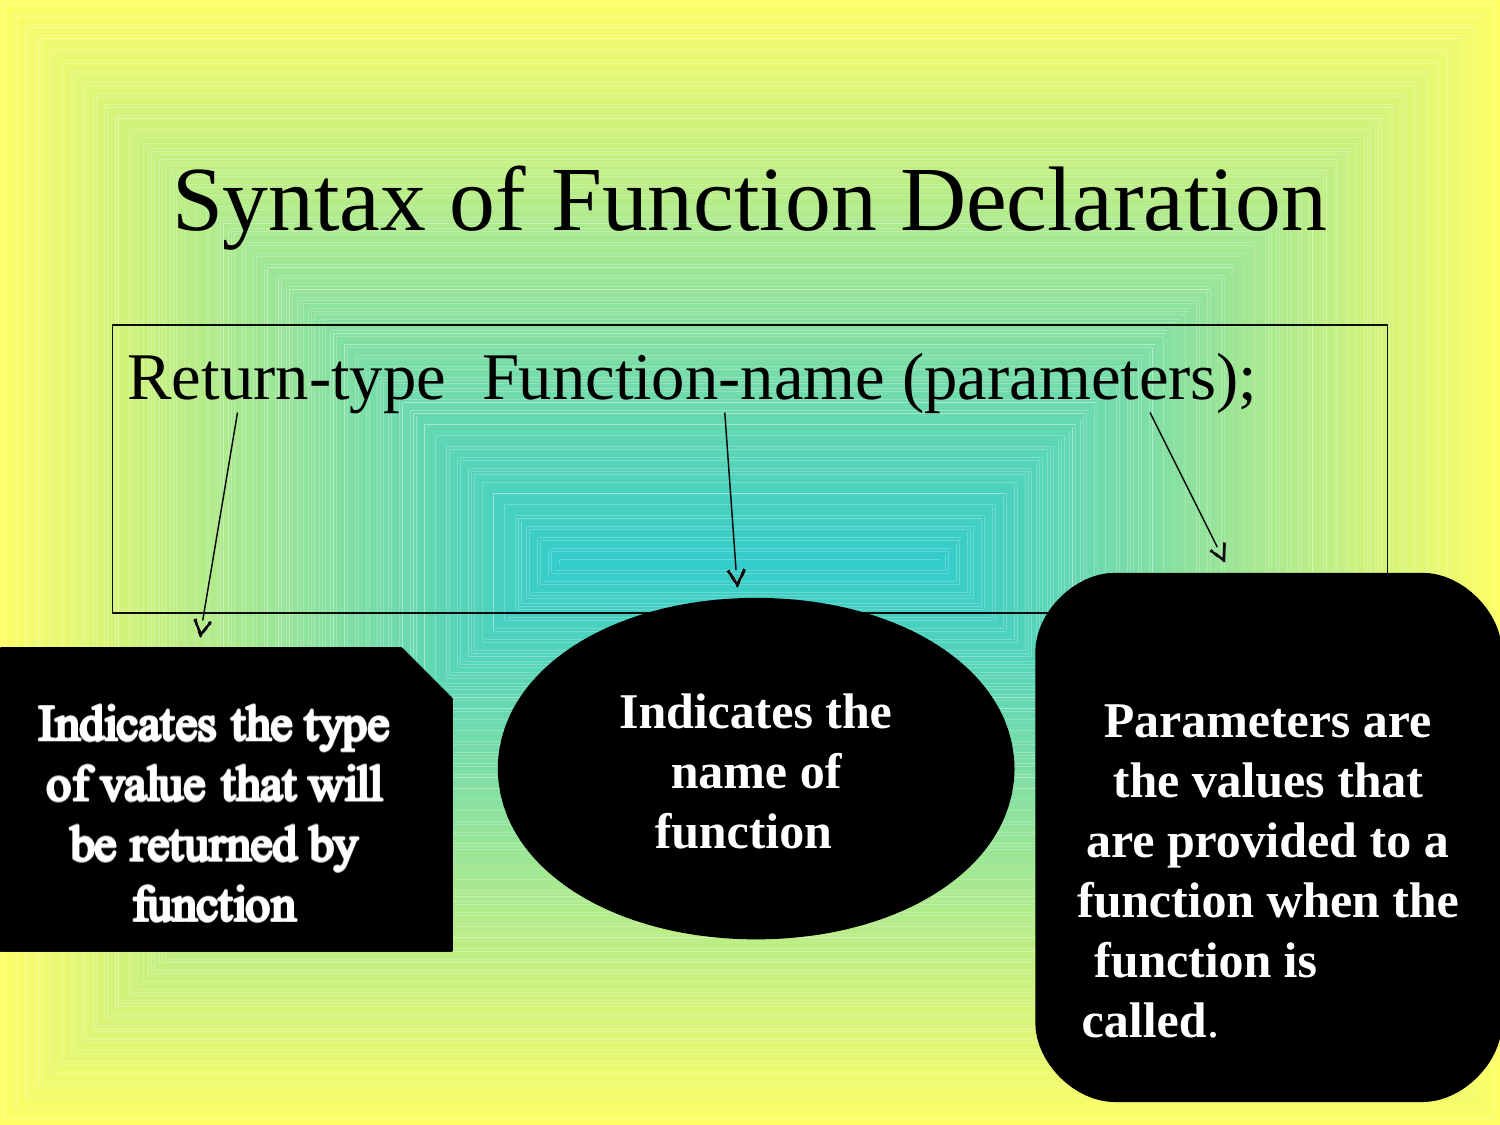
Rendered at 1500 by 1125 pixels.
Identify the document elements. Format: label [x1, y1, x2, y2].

text_box [0, 0, 1500, 596]
text_box [0, 646, 1500, 1125]
text_box [0, 597, 1015, 969]
text_box [1035, 572, 1500, 1103]
text_box [193, 411, 1226, 638]
